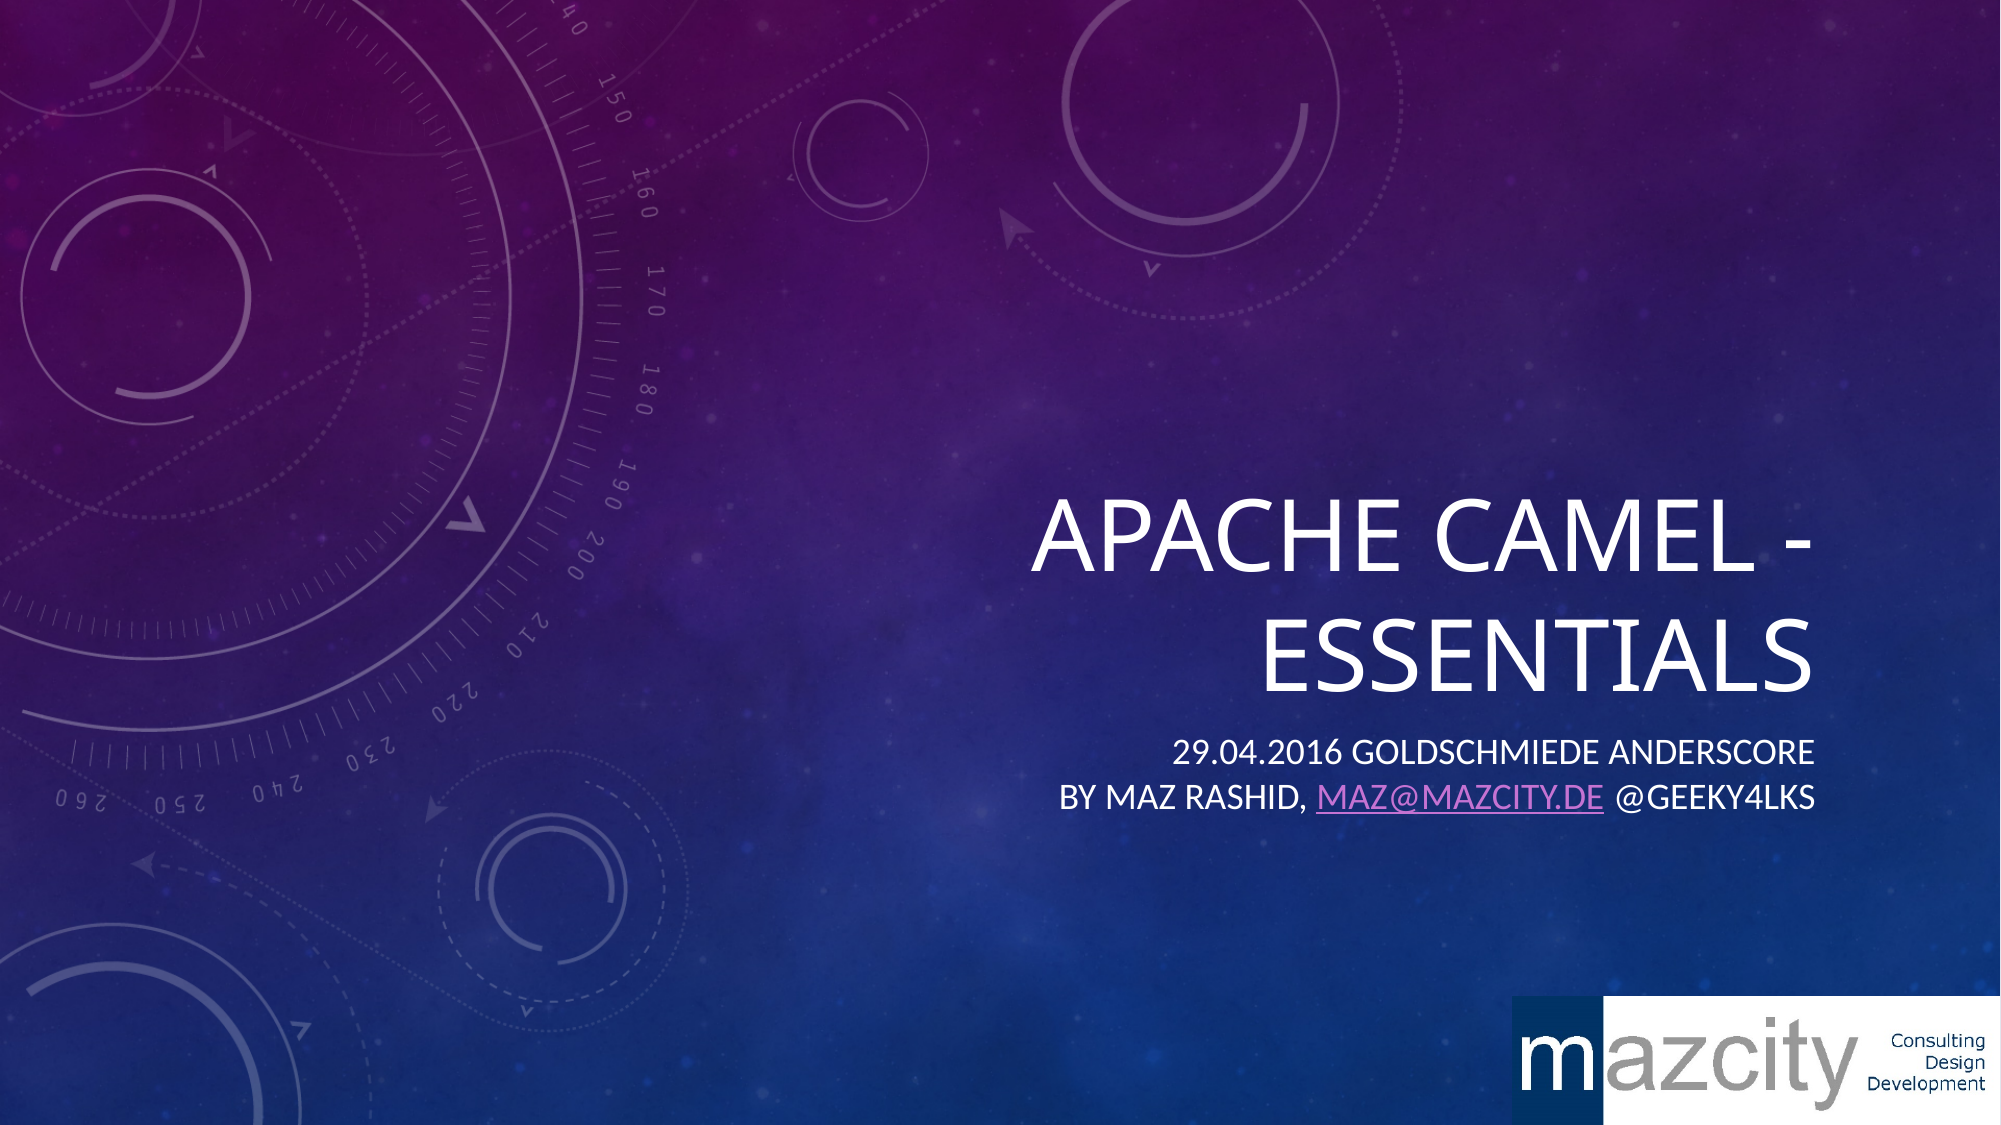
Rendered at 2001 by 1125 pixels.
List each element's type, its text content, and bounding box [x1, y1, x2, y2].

title Apache Camel - Essentials [650, 322, 1831, 719]
picture [0, 0, 2001, 1125]
subtitle 29.04.2016 Goldschmiede anderScore by Maz Rashid, maz@mazcity.de @geeky4lks [650, 719, 1831, 950]
